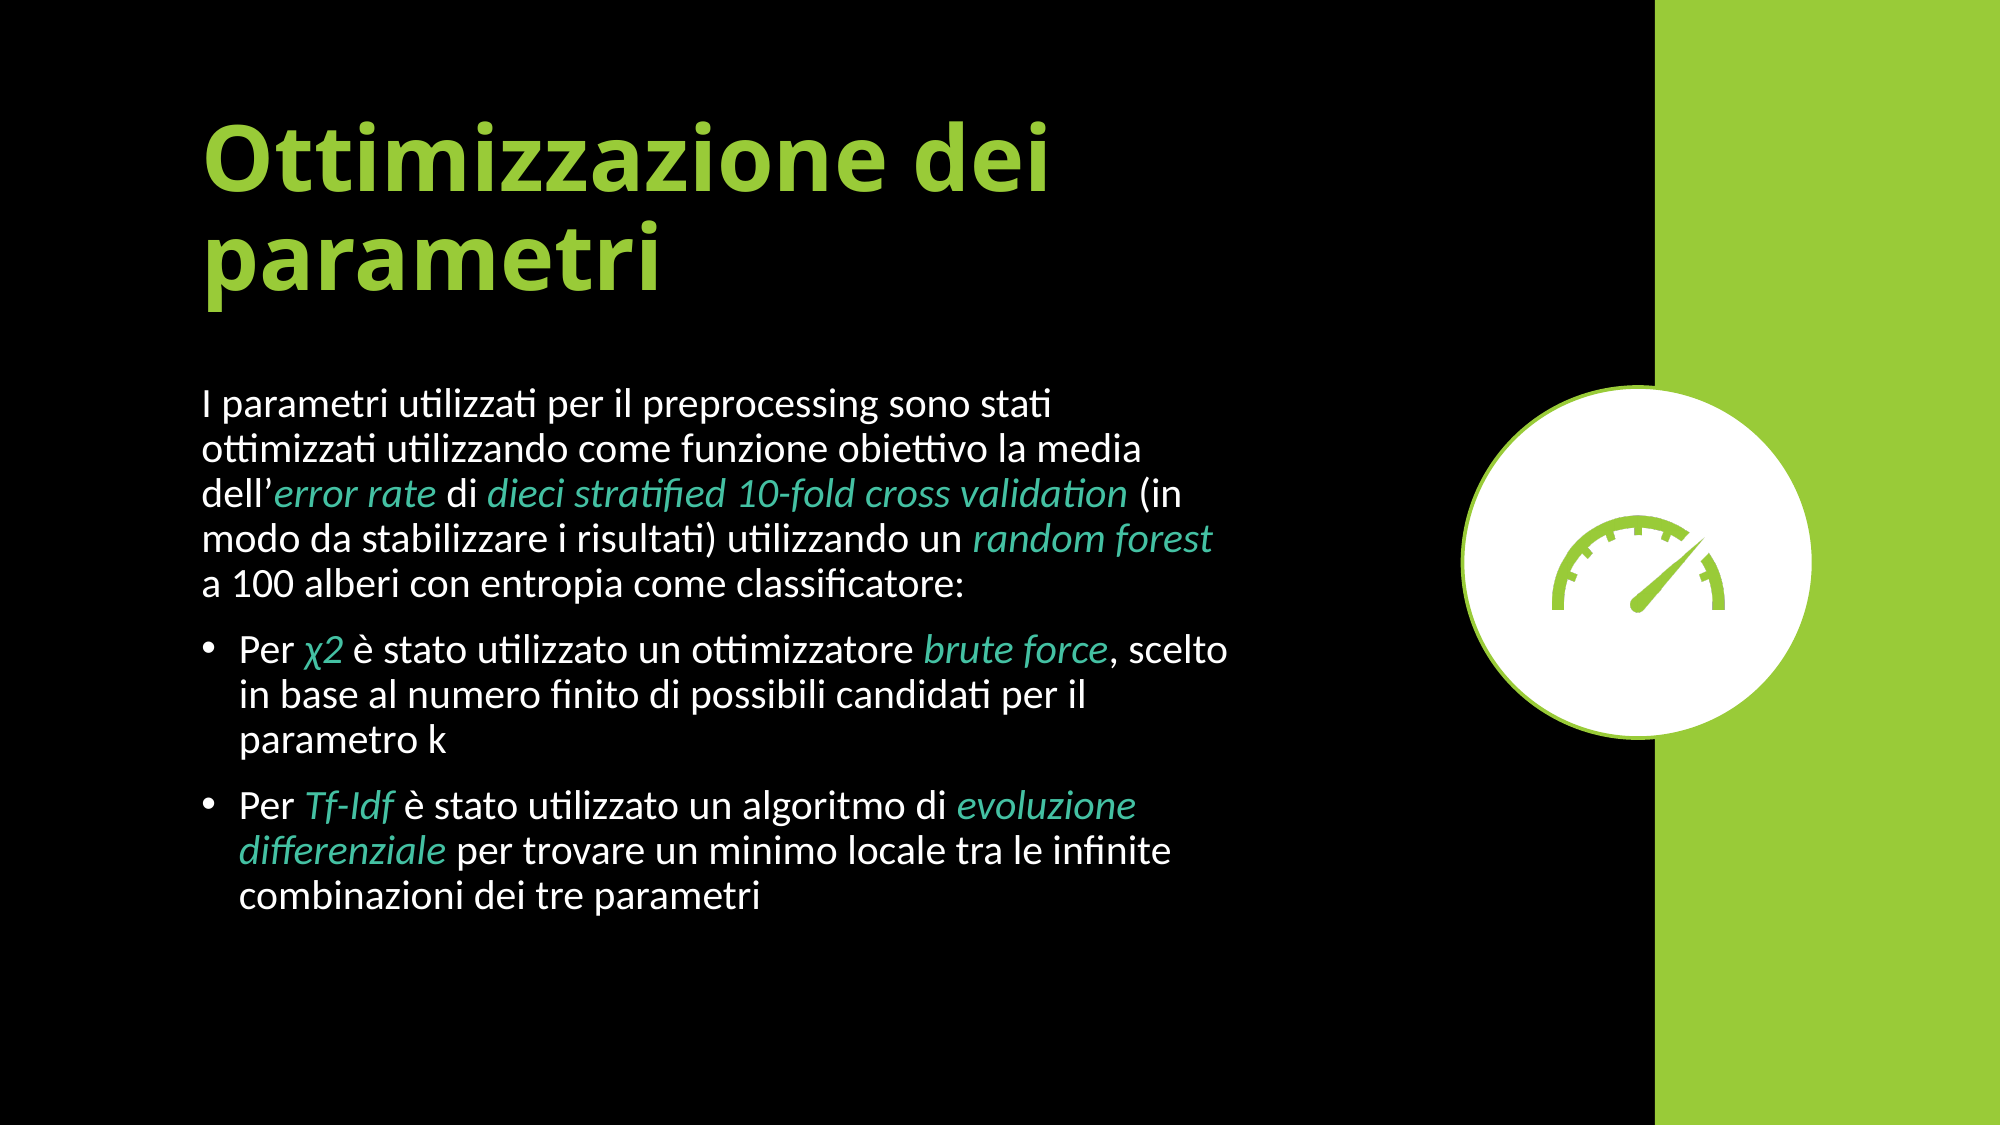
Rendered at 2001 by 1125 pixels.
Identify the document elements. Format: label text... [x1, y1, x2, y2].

text_box [1461, 385, 1815, 740]
list I parametri utilizzati per il preprocessing sono stati ottimizzati utilizzando come funzione obiettivo la media dell’error rate di dieci stratified 10-fold cross validation (in modo da stabilizzare i risultati) utilizzando un random forest a 100 alberi con entropia come classificatore: Per χ2 è stato utilizzato un ottimizzatore brute force, scelto in base al numero finito di possibili candidati per il parametro k Per Tf-Idf è stato utilizzato un algoritmo di evoluzione differenziale per trovare un minimo locale tra le infinite combinazioni dei tre parametri [186, 373, 1248, 940]
text_box [1654, 0, 2000, 1125]
title Ottimizzazione dei parametri [186, 102, 1413, 321]
picture [1544, 468, 1732, 657]
